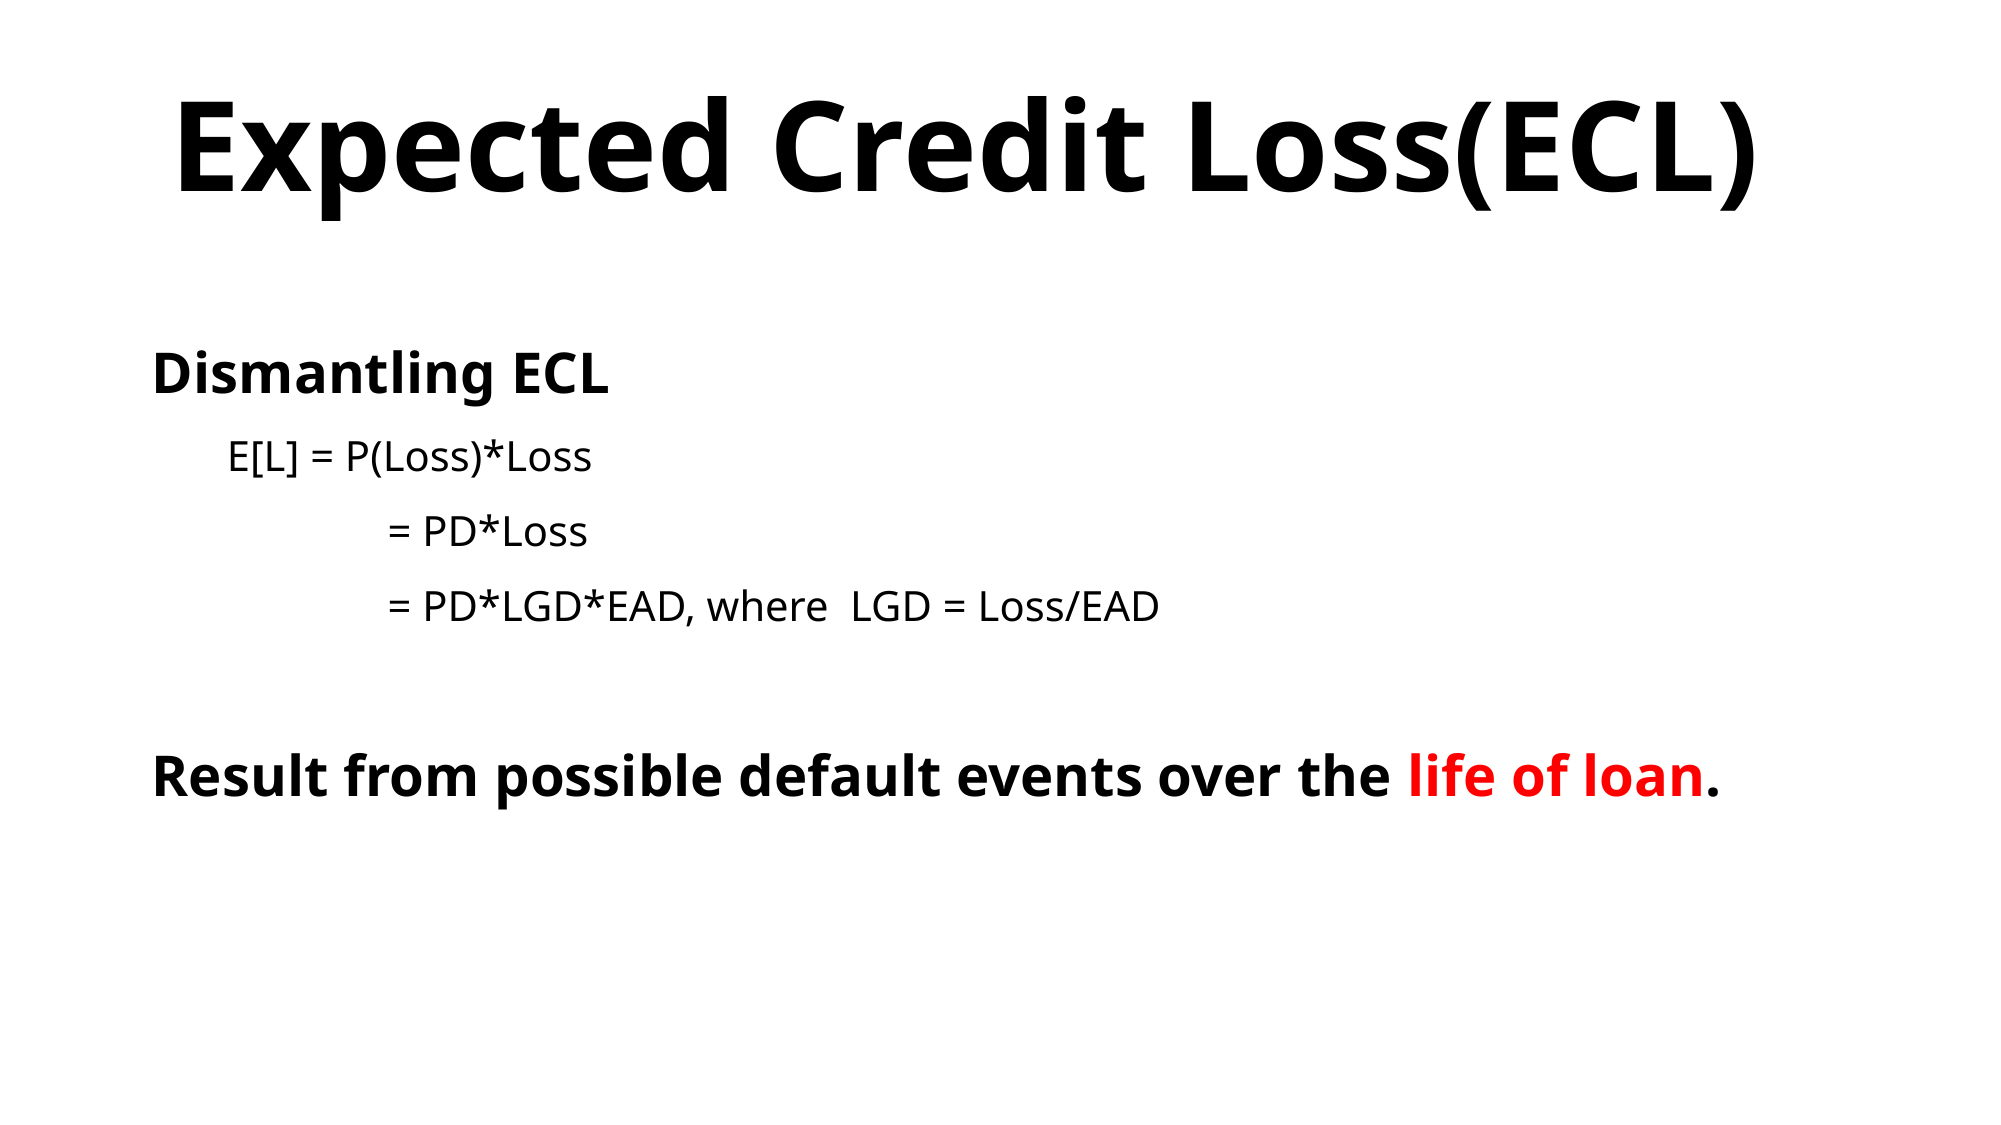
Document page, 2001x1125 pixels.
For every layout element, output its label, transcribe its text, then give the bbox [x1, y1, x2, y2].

text_box Dismantling ECL E[L] = P(Loss)*Loss = PD*Loss = PD*LGD*EAD, where LGD = Loss/EAD [144, 300, 1362, 634]
text_box Expected Credit Loss(ECL) [162, 62, 1768, 221]
text_box Result from possible default events over the life of loan. [144, 702, 1744, 812]
